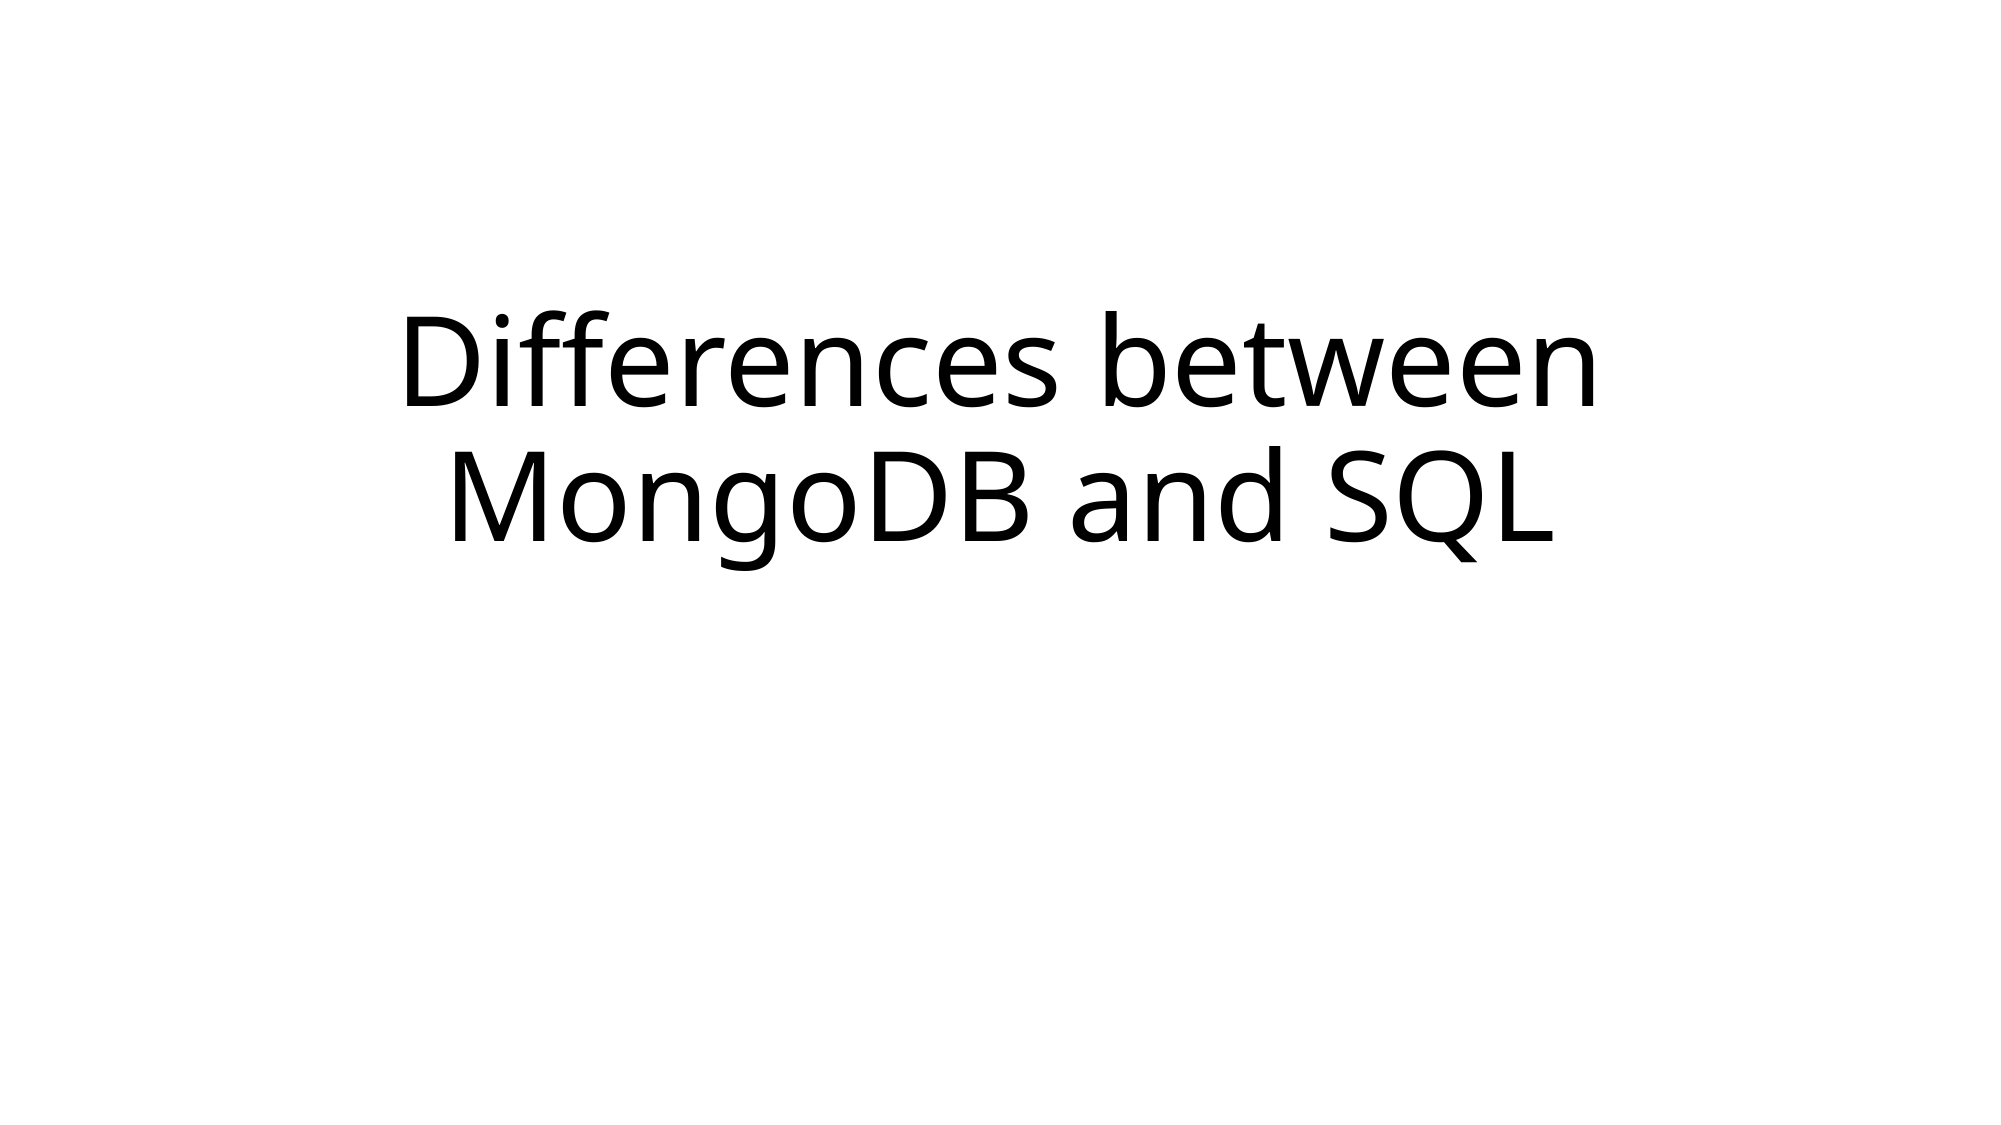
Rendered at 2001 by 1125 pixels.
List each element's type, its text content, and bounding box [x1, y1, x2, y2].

title Differences between MongoDB and SQL [249, 184, 1750, 576]
